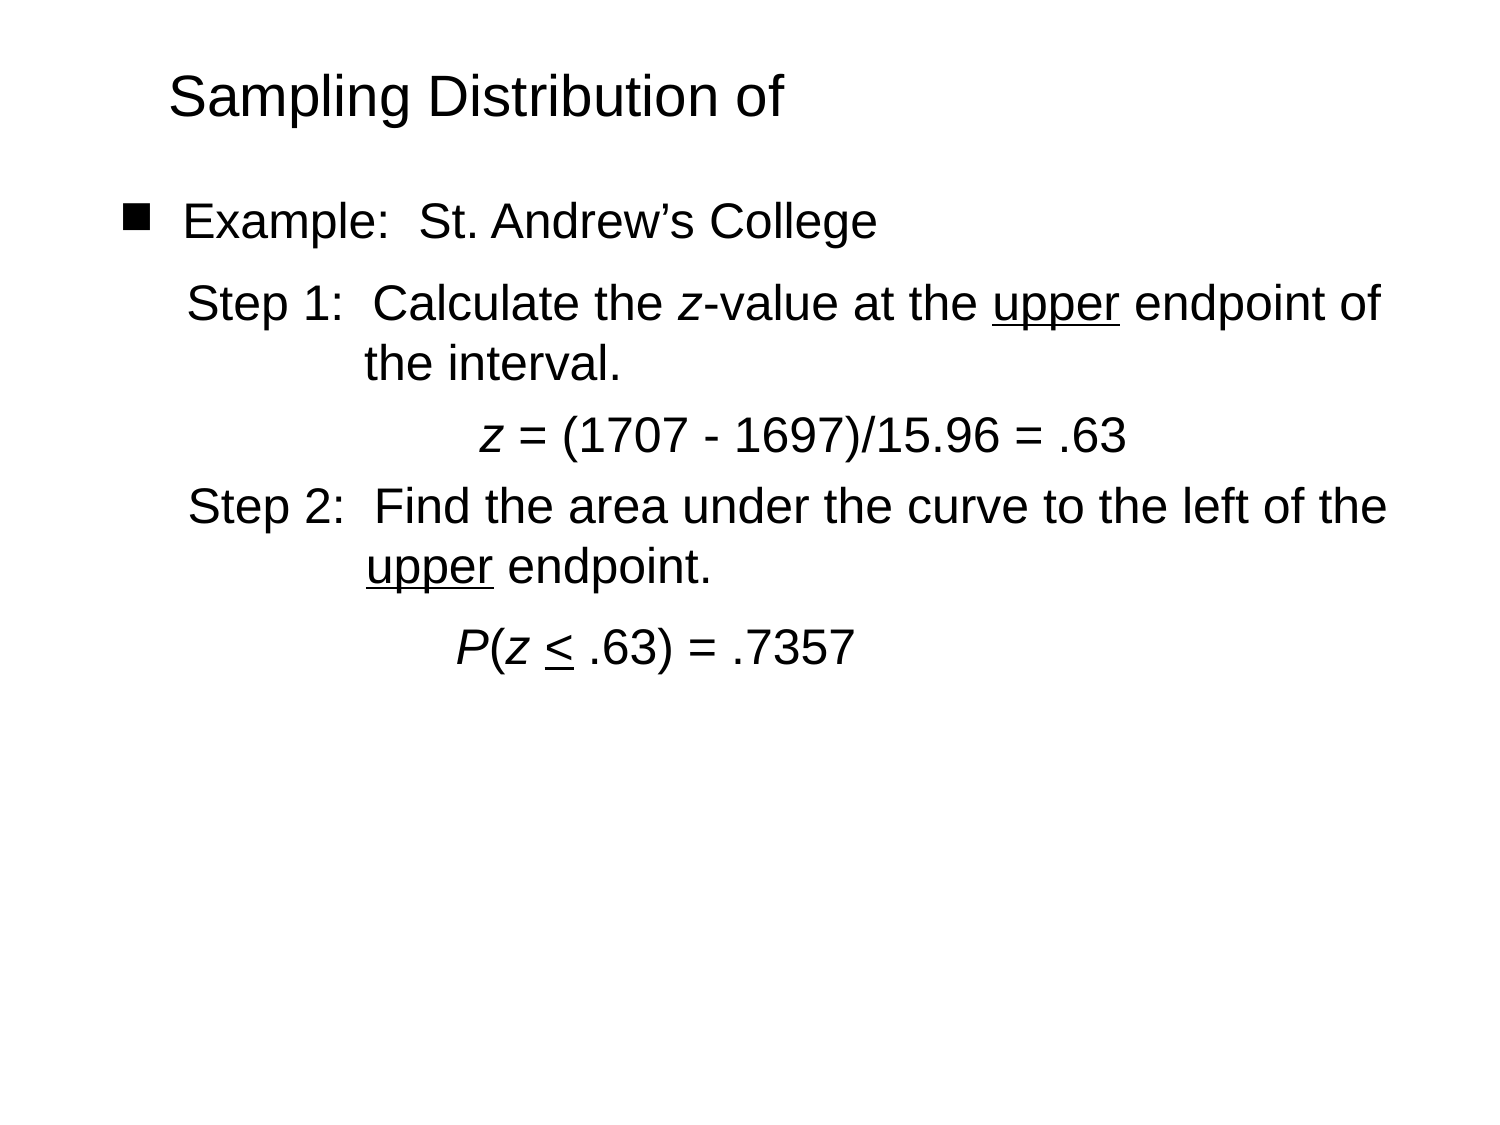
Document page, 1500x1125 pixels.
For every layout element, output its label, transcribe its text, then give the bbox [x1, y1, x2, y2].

text_box Example: St. Andrew’s College [111, 181, 1058, 275]
text_box z = (1707 - 1697)/15.96 = .63 [464, 394, 1143, 466]
text_box Step 2: Find the area under the curve to the left of the upper endpoint. [173, 466, 1405, 602]
text_box Step 1: Calculate the z-value at the upper endpoint of the interval. [171, 263, 1397, 399]
text_box P(z < .63) = .7357 [440, 607, 872, 682]
